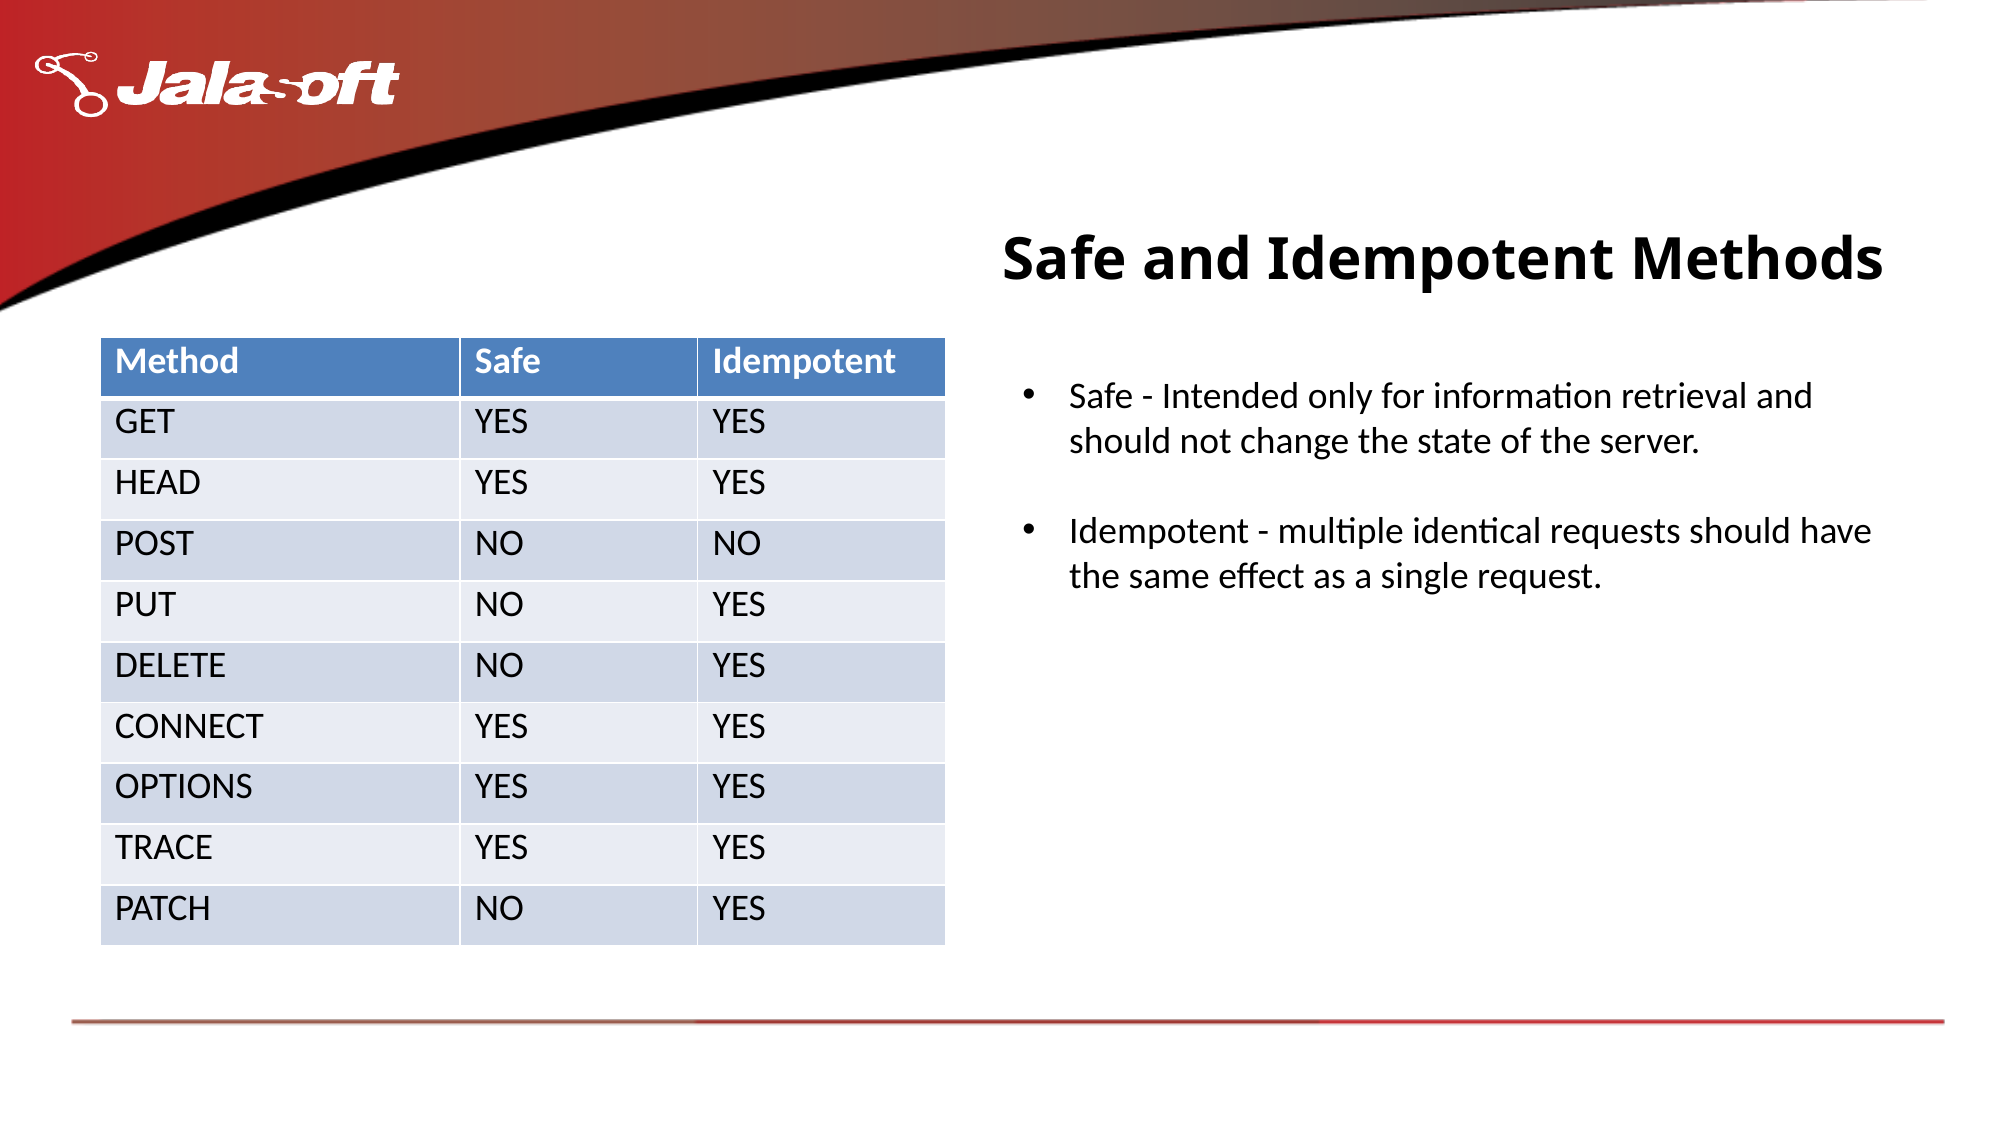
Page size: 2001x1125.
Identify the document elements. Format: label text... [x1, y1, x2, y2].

table_cell NO [461, 521, 697, 580]
table_cell PUT [101, 582, 459, 641]
table_cell POST [101, 521, 459, 580]
table_cell YES [461, 460, 697, 519]
table_cell YES [698, 582, 945, 641]
table_cell NO [461, 582, 697, 641]
table_cell NO [698, 521, 945, 580]
table_cell DELETE [101, 643, 459, 702]
table_header Safe [461, 338, 697, 396]
table_cell YES [461, 703, 697, 762]
table_cell YES [698, 764, 945, 823]
table_cell YES [698, 643, 945, 702]
table_cell YES [461, 825, 697, 884]
table_cell YES [461, 401, 697, 458]
table_cell NO [461, 886, 697, 945]
table_cell CONNECT [101, 703, 459, 762]
table_cell YES [698, 401, 945, 458]
table_cell HEAD [101, 460, 459, 519]
table_cell YES [698, 825, 945, 884]
picture [0, 0, 2000, 1125]
table_header Idempotent [698, 338, 945, 396]
table_cell YES [461, 764, 697, 823]
table_cell TRACE [101, 825, 459, 884]
table_cell YES [698, 460, 945, 519]
table_header Method [101, 338, 459, 396]
table_cell NO [461, 643, 697, 702]
table_cell GET [101, 401, 459, 458]
table_cell OPTIONS [101, 764, 459, 823]
table_cell PATCH [101, 886, 459, 945]
table_cell YES [698, 703, 945, 762]
table_cell YES [698, 886, 945, 945]
title Safe and Idempotent Methods [433, 187, 1900, 325]
text_box Safe - Intended only for information retrieval and should not change the state of the server. Idempotent - multiple identical requests should have the same effect as a single request. [1007, 363, 1900, 604]
